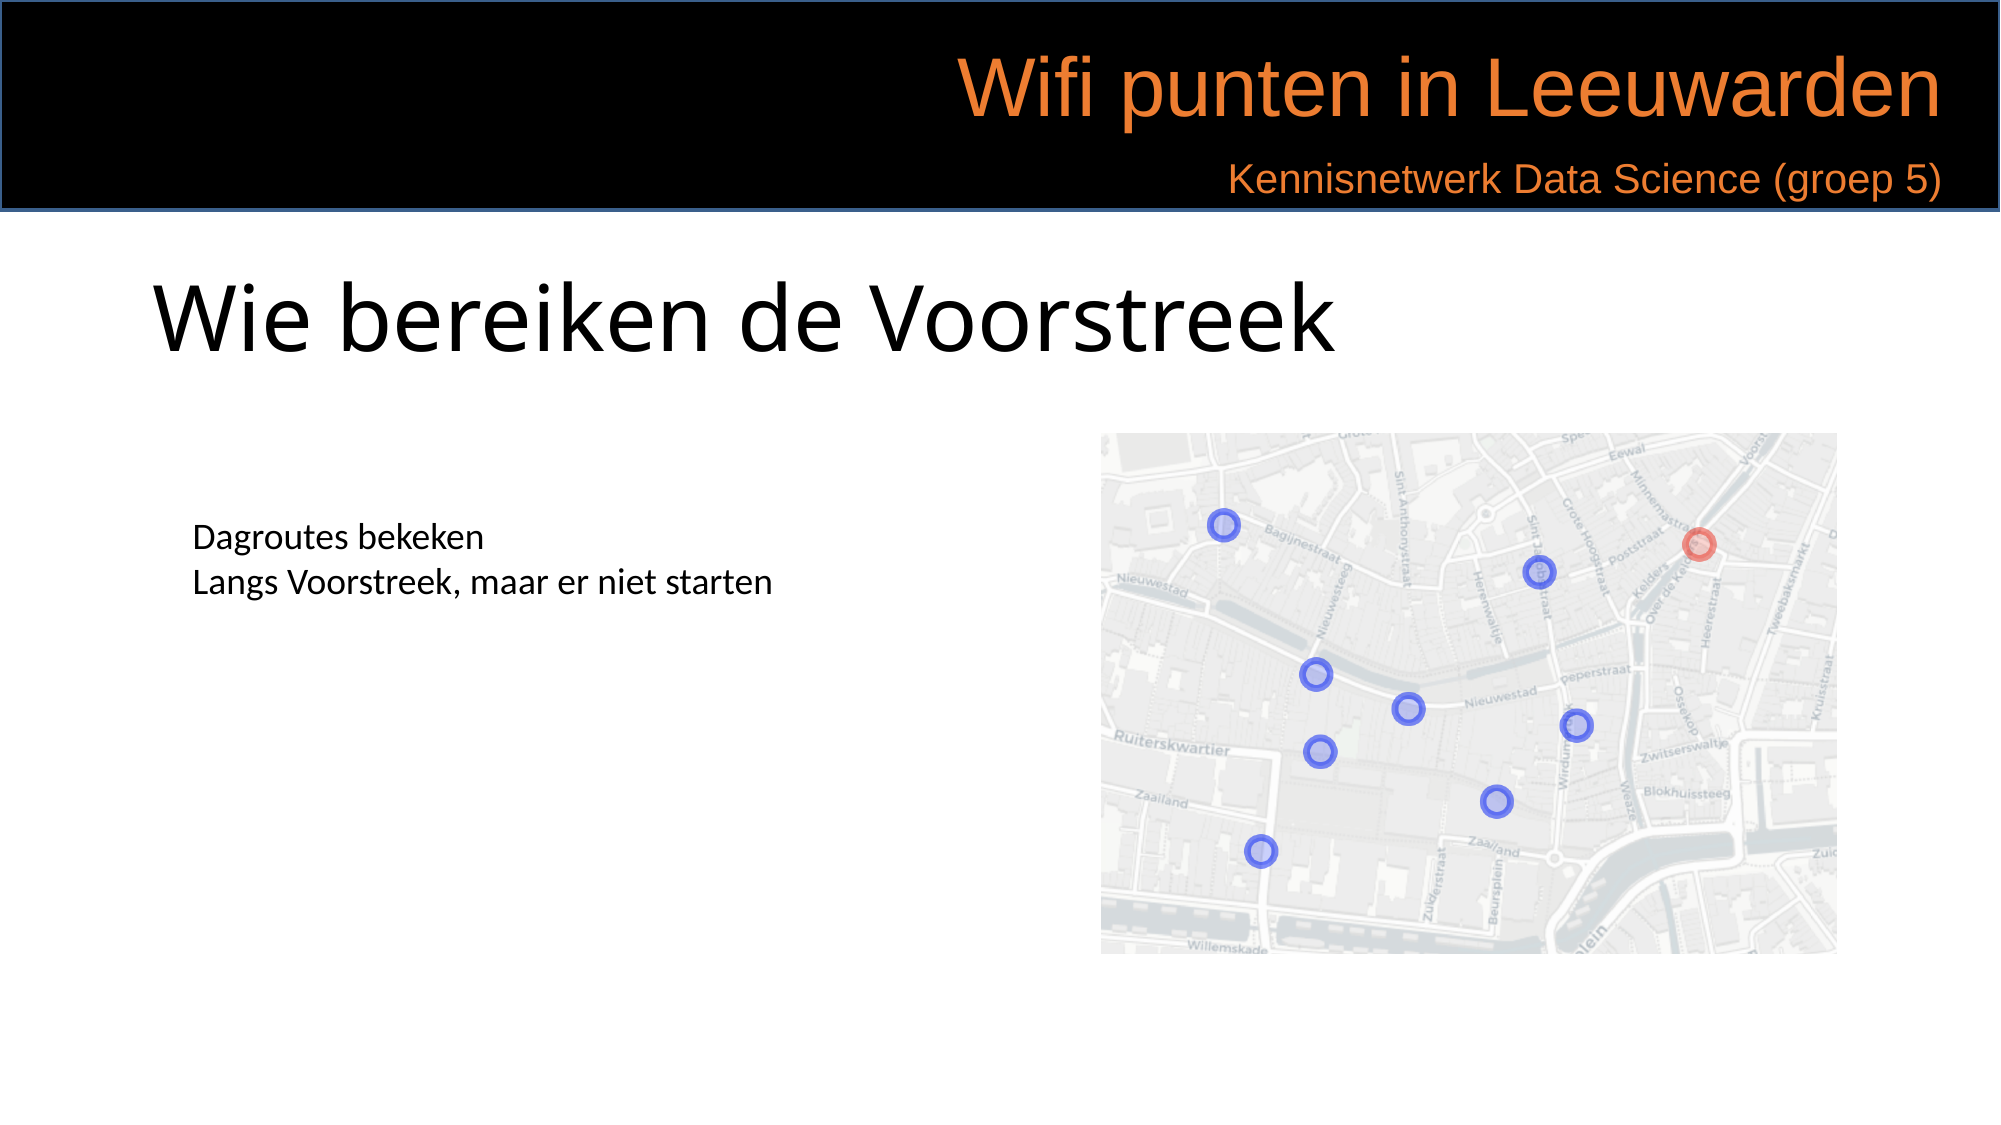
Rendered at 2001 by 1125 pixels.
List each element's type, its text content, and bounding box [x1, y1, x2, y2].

text_box Wie bereiken de Voorstreek [137, 213, 1863, 411]
text_box Wifi punten in Leeuwarden [638, 25, 1958, 141]
text_box [0, 0, 2000, 212]
picture [1101, 433, 1838, 954]
text_box Kennisnetwerk Data Science (groep 5) [463, 144, 1958, 210]
text_box [137, 411, 1863, 1125]
text_box Dagroutes bekeken Langs Voorstreek, maar er niet starten [177, 504, 1096, 610]
